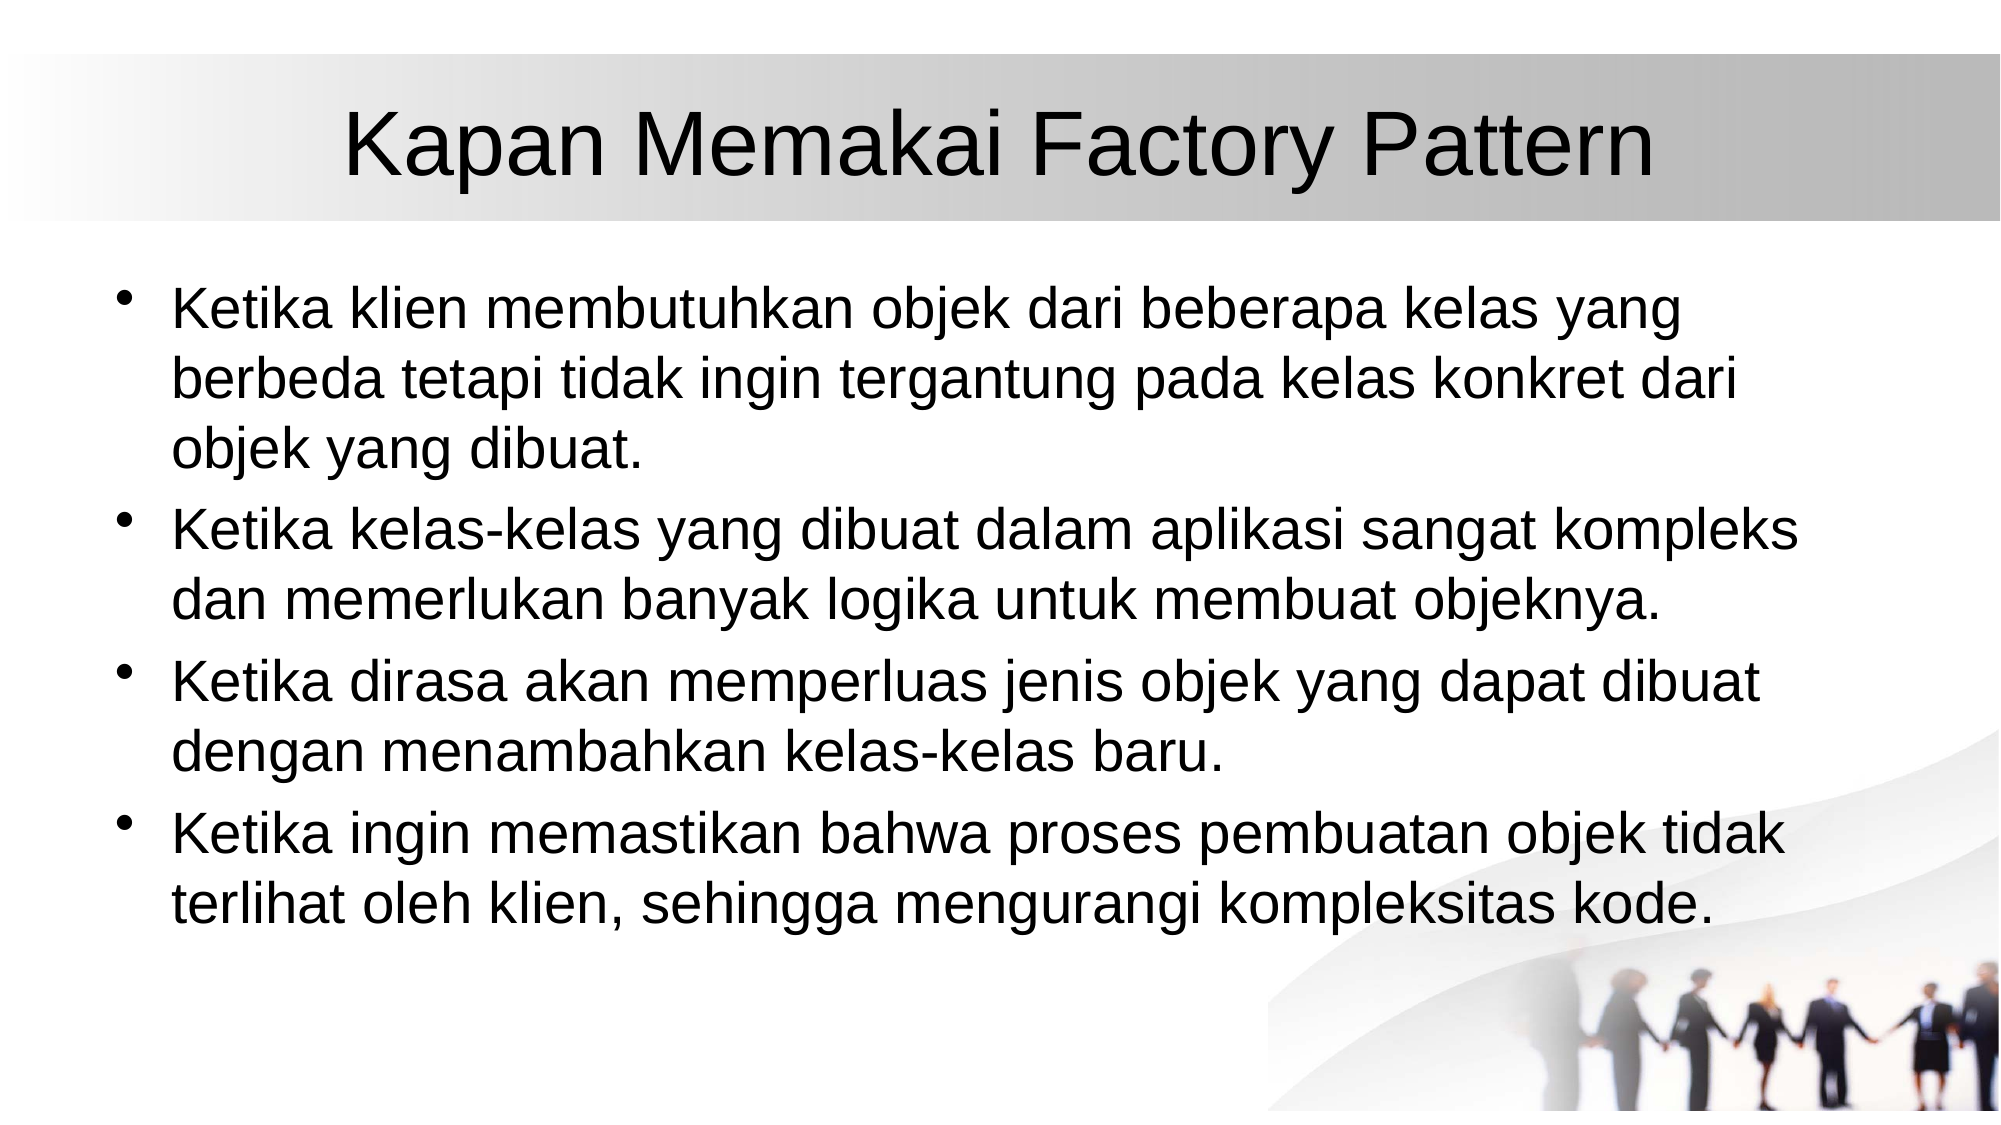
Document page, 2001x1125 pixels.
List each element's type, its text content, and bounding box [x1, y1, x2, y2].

picture [1268, 728, 1999, 1111]
list Ketika klien membutuhkan objek dari beberapa kelas yang berbeda tetapi tidak ingin tergantung pada kelas konkret dari objek yang dibuat. Ketika kelas-kelas yang dibuat dalam aplikasi sangat kompleks dan memerlukan banyak logika untuk membuat objeknya. Ketika dirasa akan memperluas jenis objek yang dapat dibuat dengan menambahkan kelas-kelas baru. Ketika ingin memastikan bahwa proses pembuatan objek tidak terlihat oleh klien, sehingga mengurangi kompleksitas kode. [99, 262, 1901, 1006]
title Kapan Memakai Factory Pattern [99, 44, 1901, 233]
